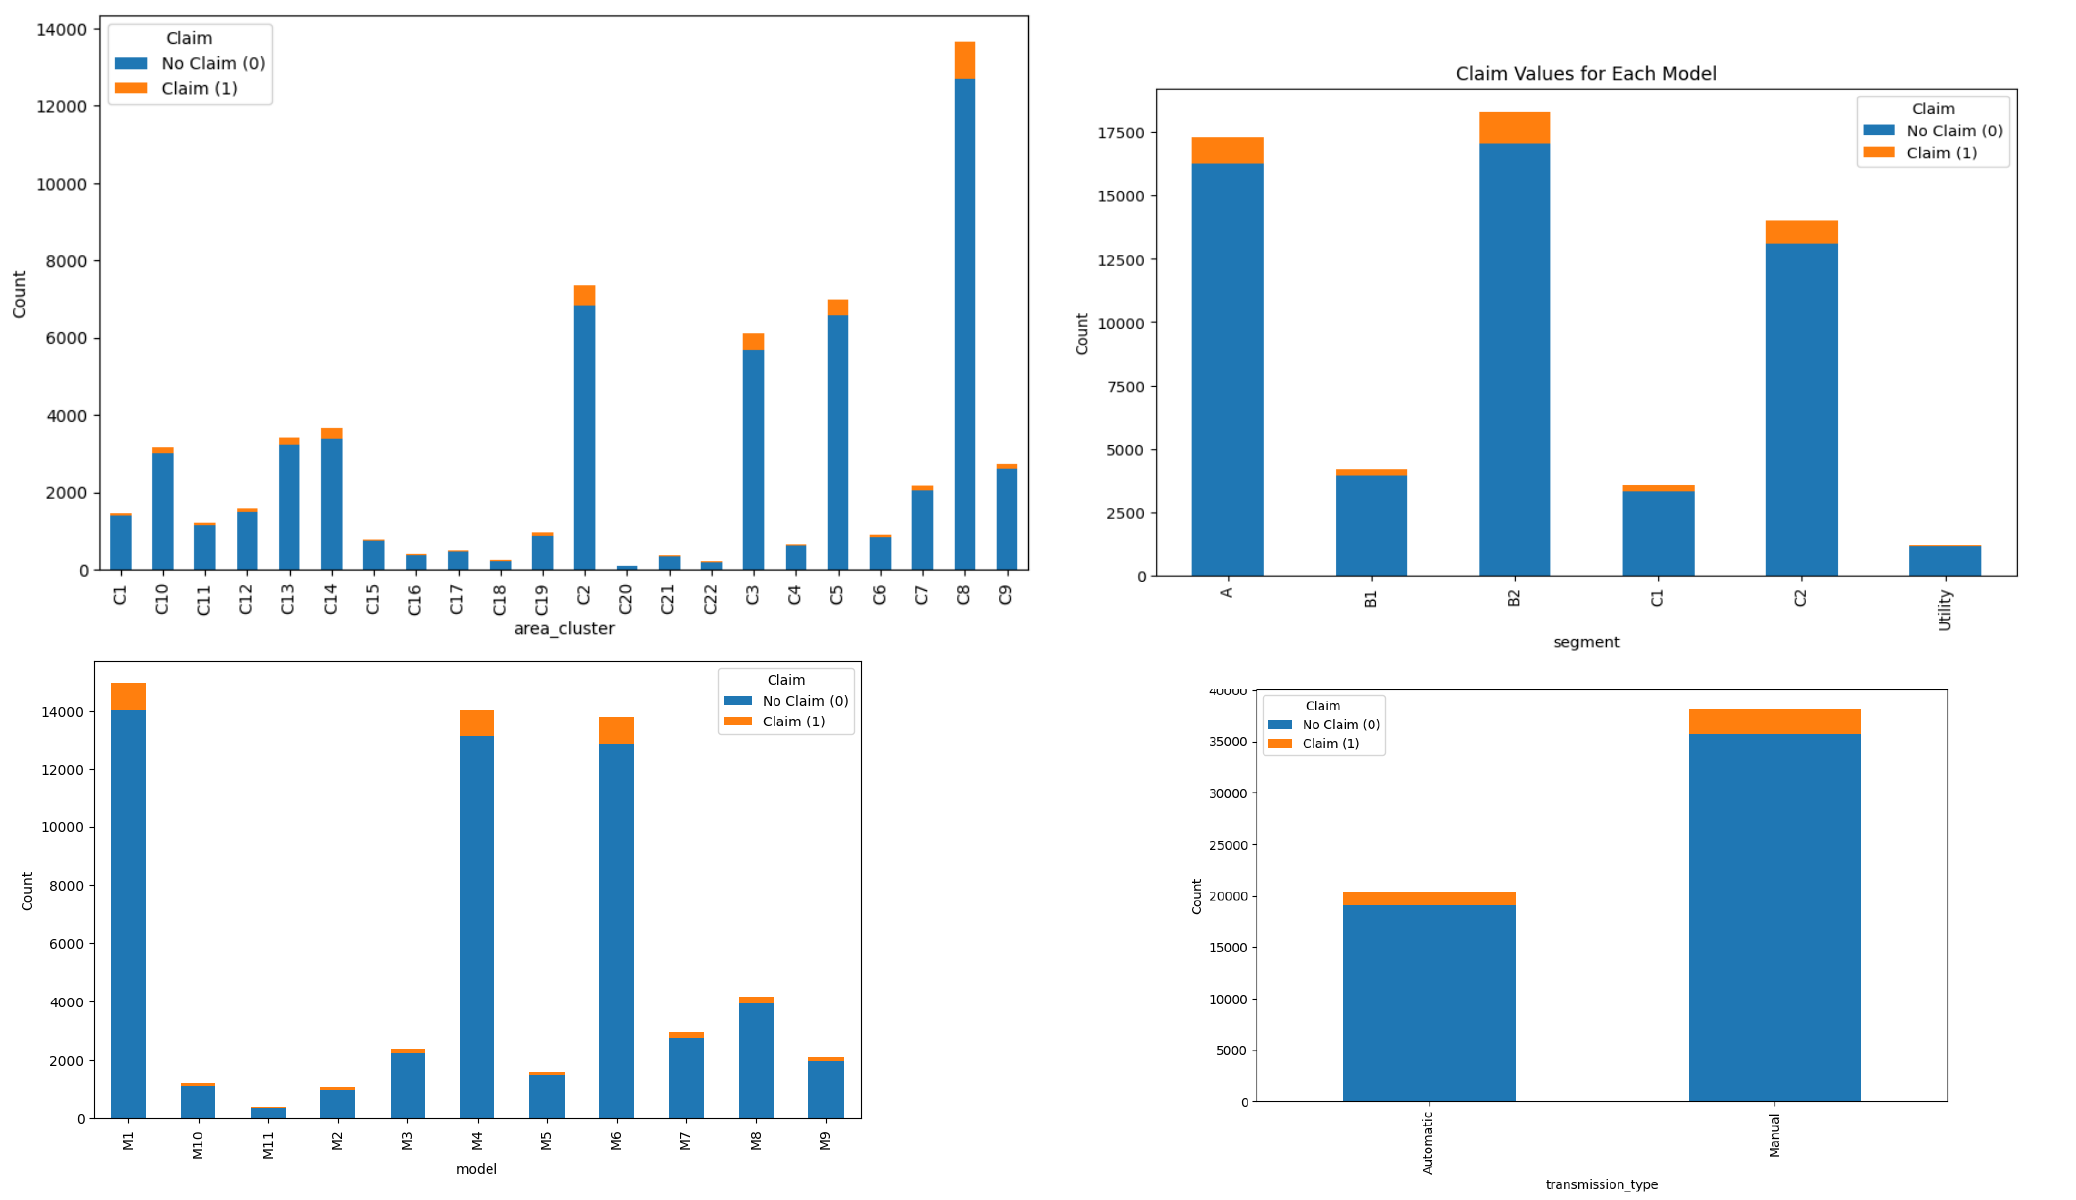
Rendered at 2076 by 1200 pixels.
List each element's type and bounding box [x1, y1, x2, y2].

picture [0, 11, 1040, 650]
picture [11, 658, 870, 1187]
picture [1181, 689, 1957, 1200]
picture [1064, 21, 2029, 660]
